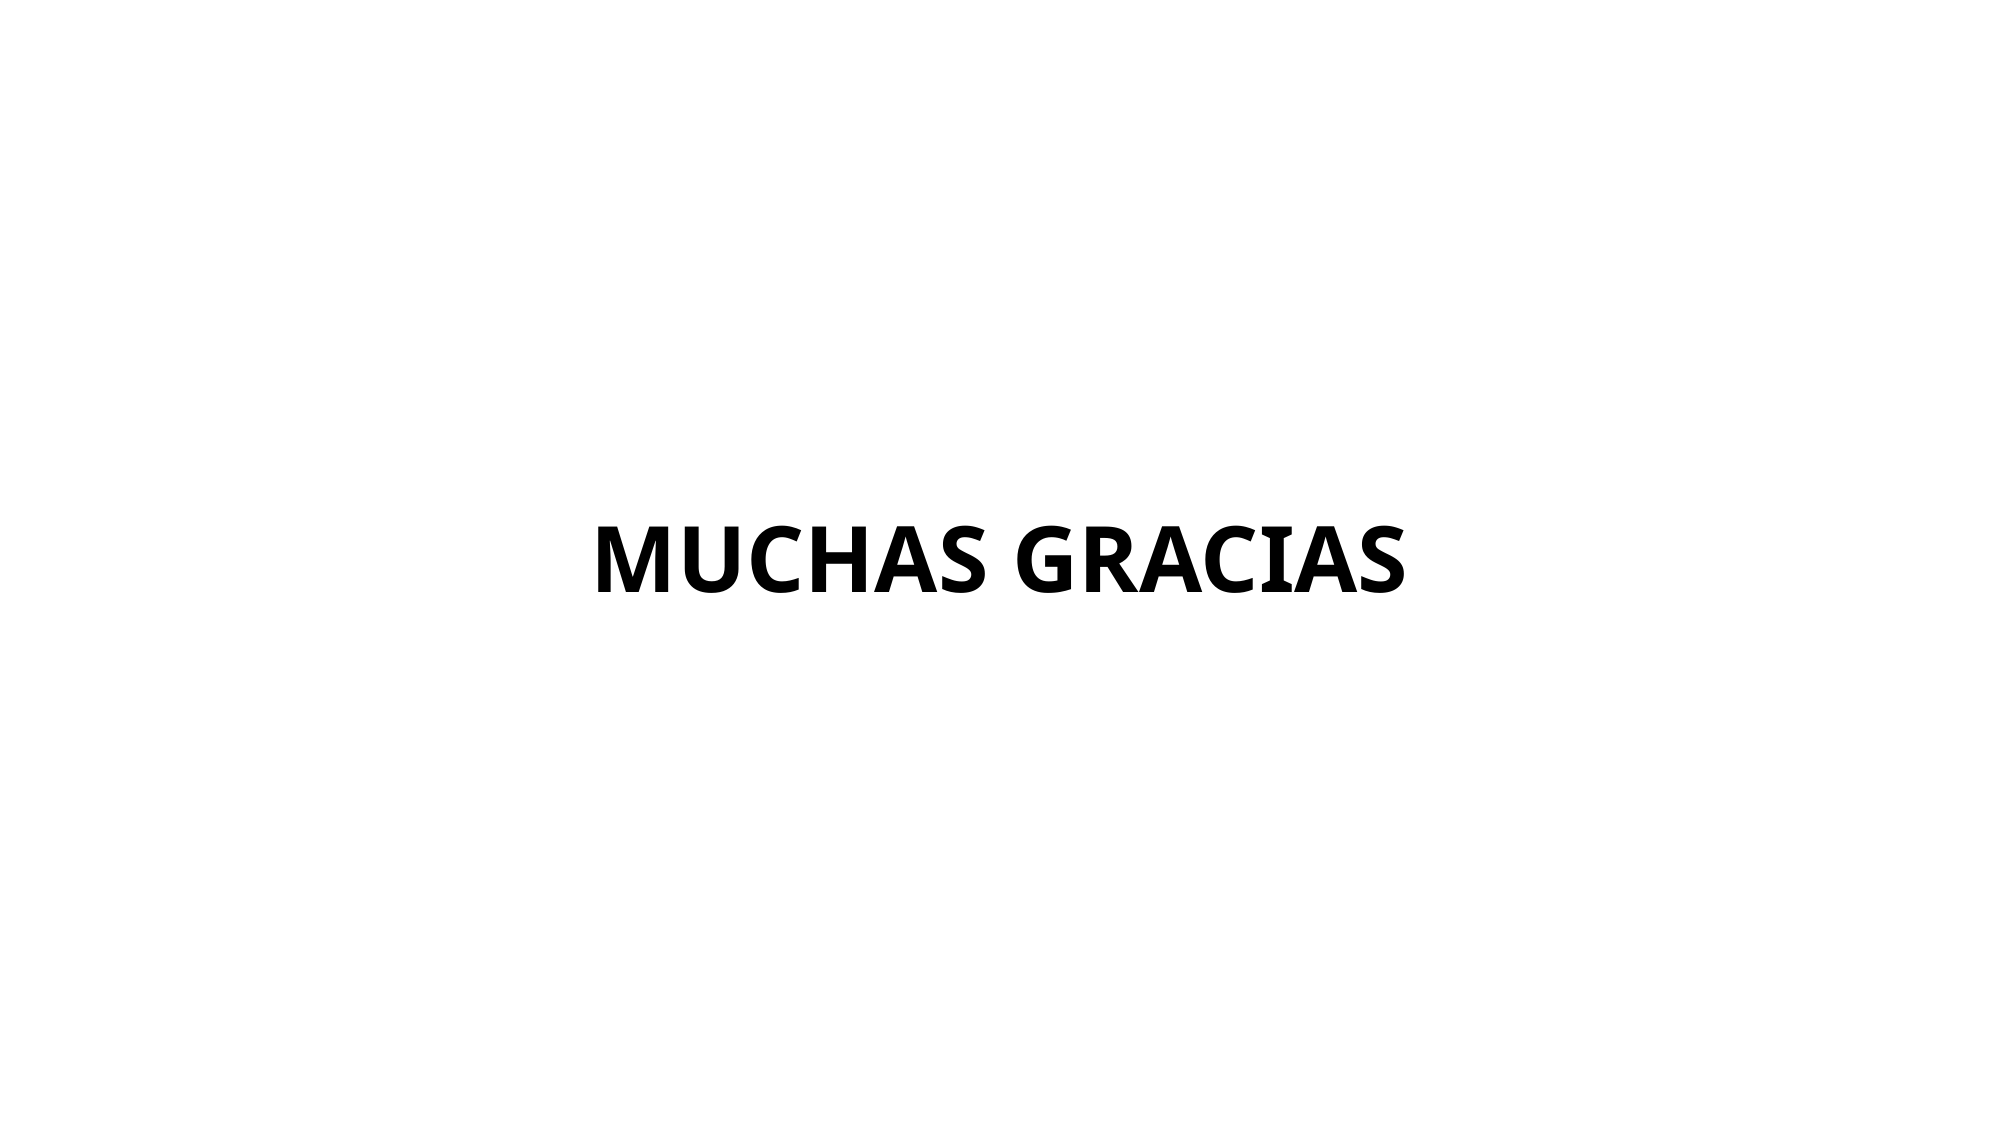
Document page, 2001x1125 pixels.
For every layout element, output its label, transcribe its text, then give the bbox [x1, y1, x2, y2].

title MUCHAS GRACIAS [137, 453, 1863, 672]
